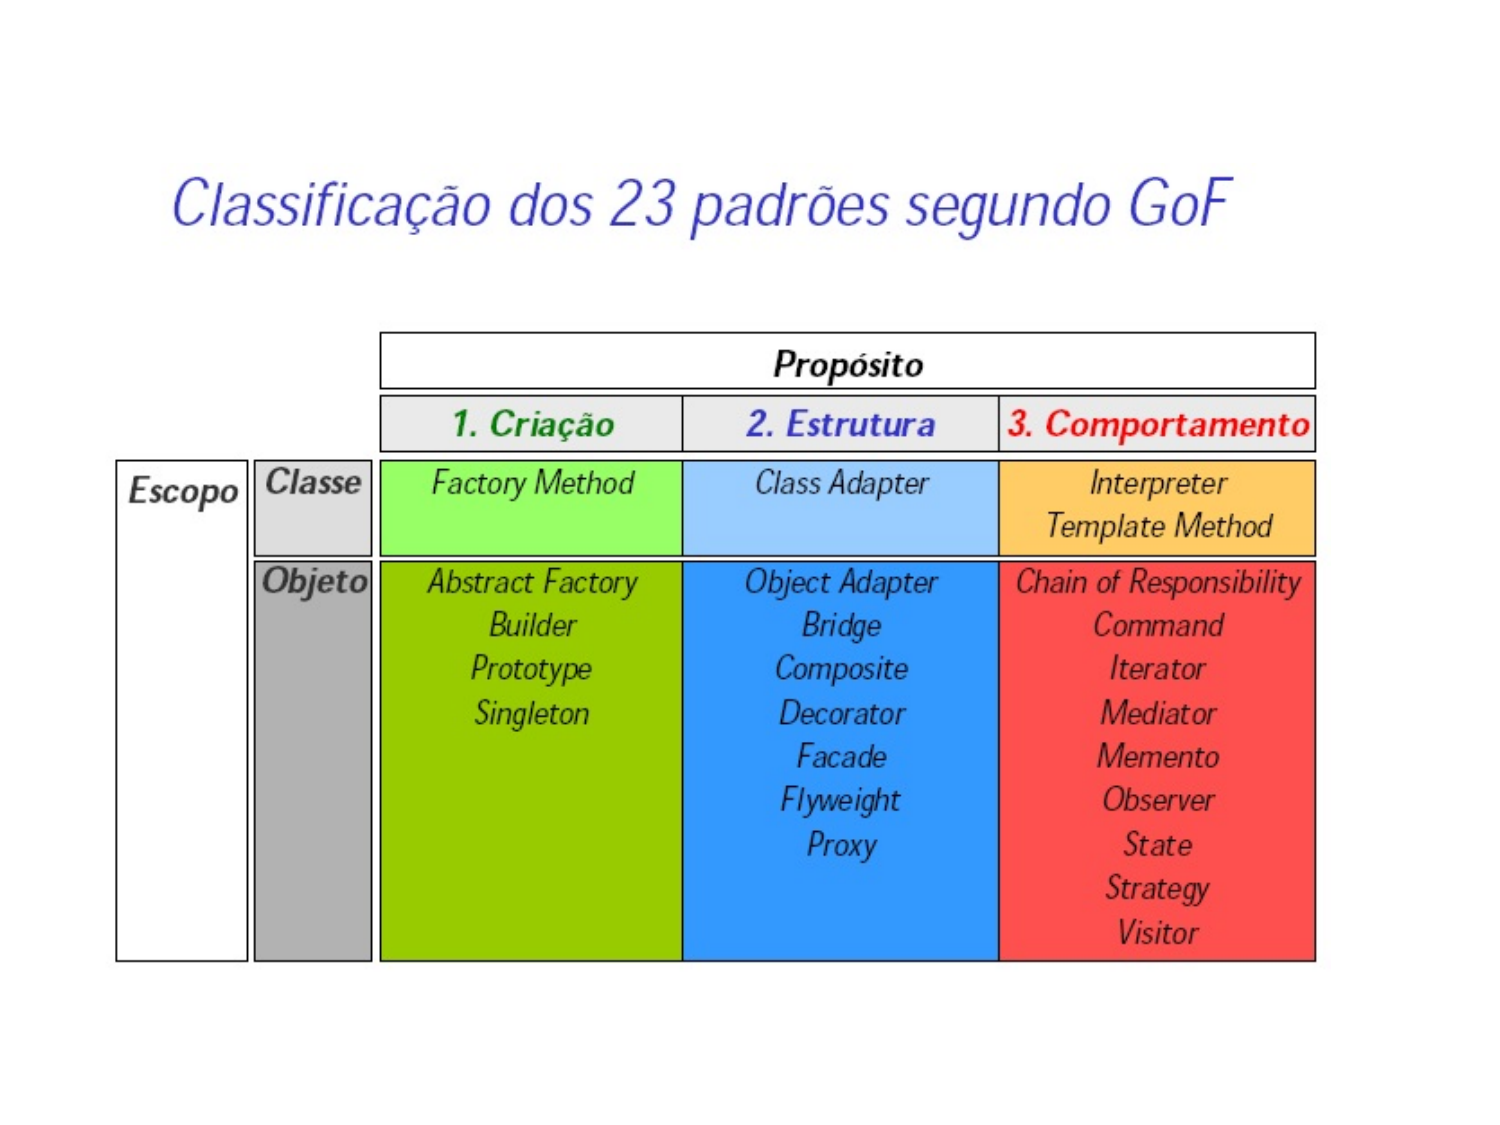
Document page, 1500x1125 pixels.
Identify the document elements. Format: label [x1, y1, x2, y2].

picture [105, 163, 1331, 975]
